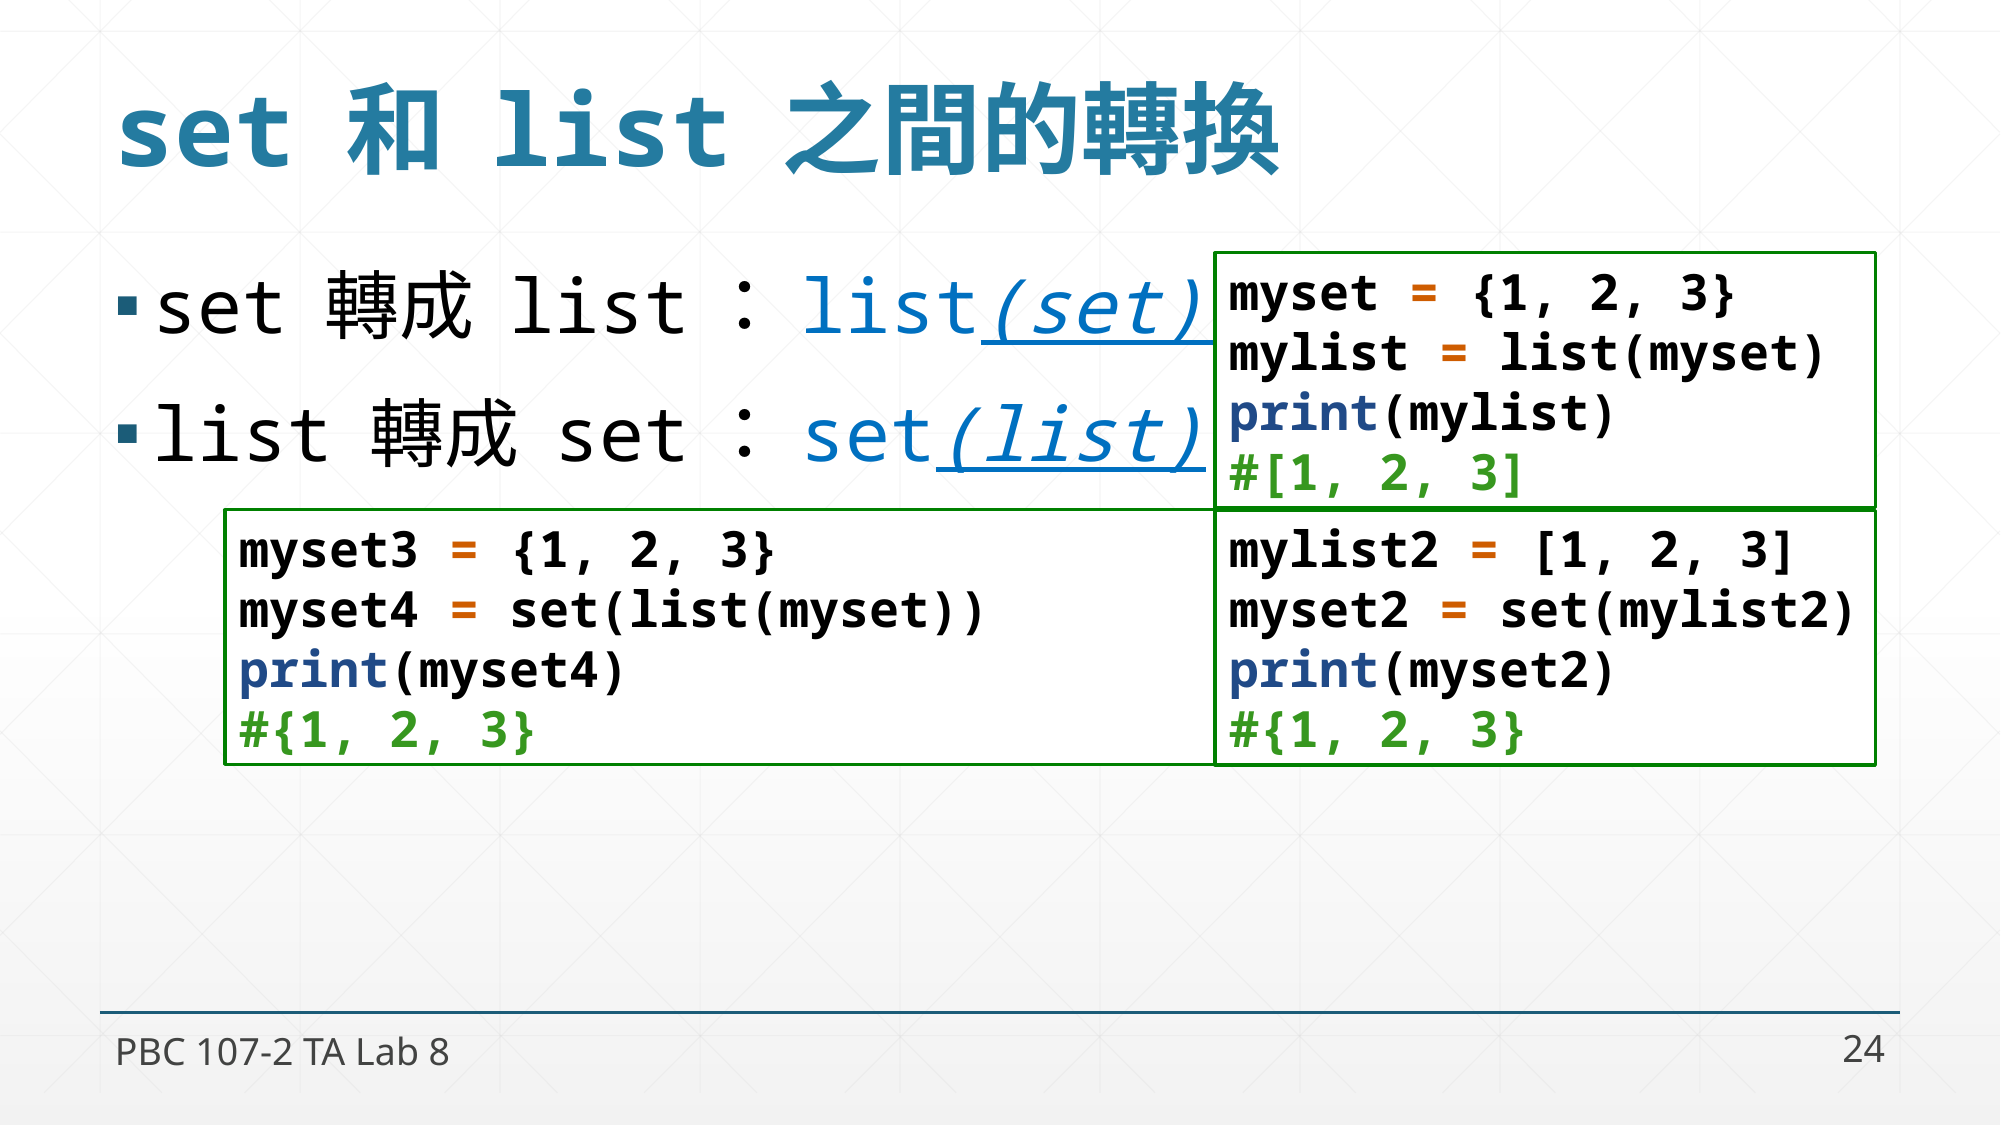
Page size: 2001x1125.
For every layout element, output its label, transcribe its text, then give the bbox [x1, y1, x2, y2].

title set 和 list 之間的轉換 [99, 33, 1900, 196]
text_box myset3 = {1, 2, 3} myset4 = set(list(myset)) print(myset4) #{1, 2, 3} [225, 509, 1215, 765]
slide_number 24 [1749, 1031, 1901, 1069]
list set 轉成 list：list(set) list 轉成 set：set(list) [99, 251, 1900, 990]
footer PBC 107-2 TA Lab 8 [99, 1031, 1106, 1069]
text_box myset = {1, 2, 3} mylist = list(myset) print(mylist) #[1, 2, 3] [1214, 252, 1876, 508]
text_box mylist2 = [1, 2, 3] myset2 = set(mylist2) print(myset2) #{1, 2, 3} [1214, 510, 1876, 766]
